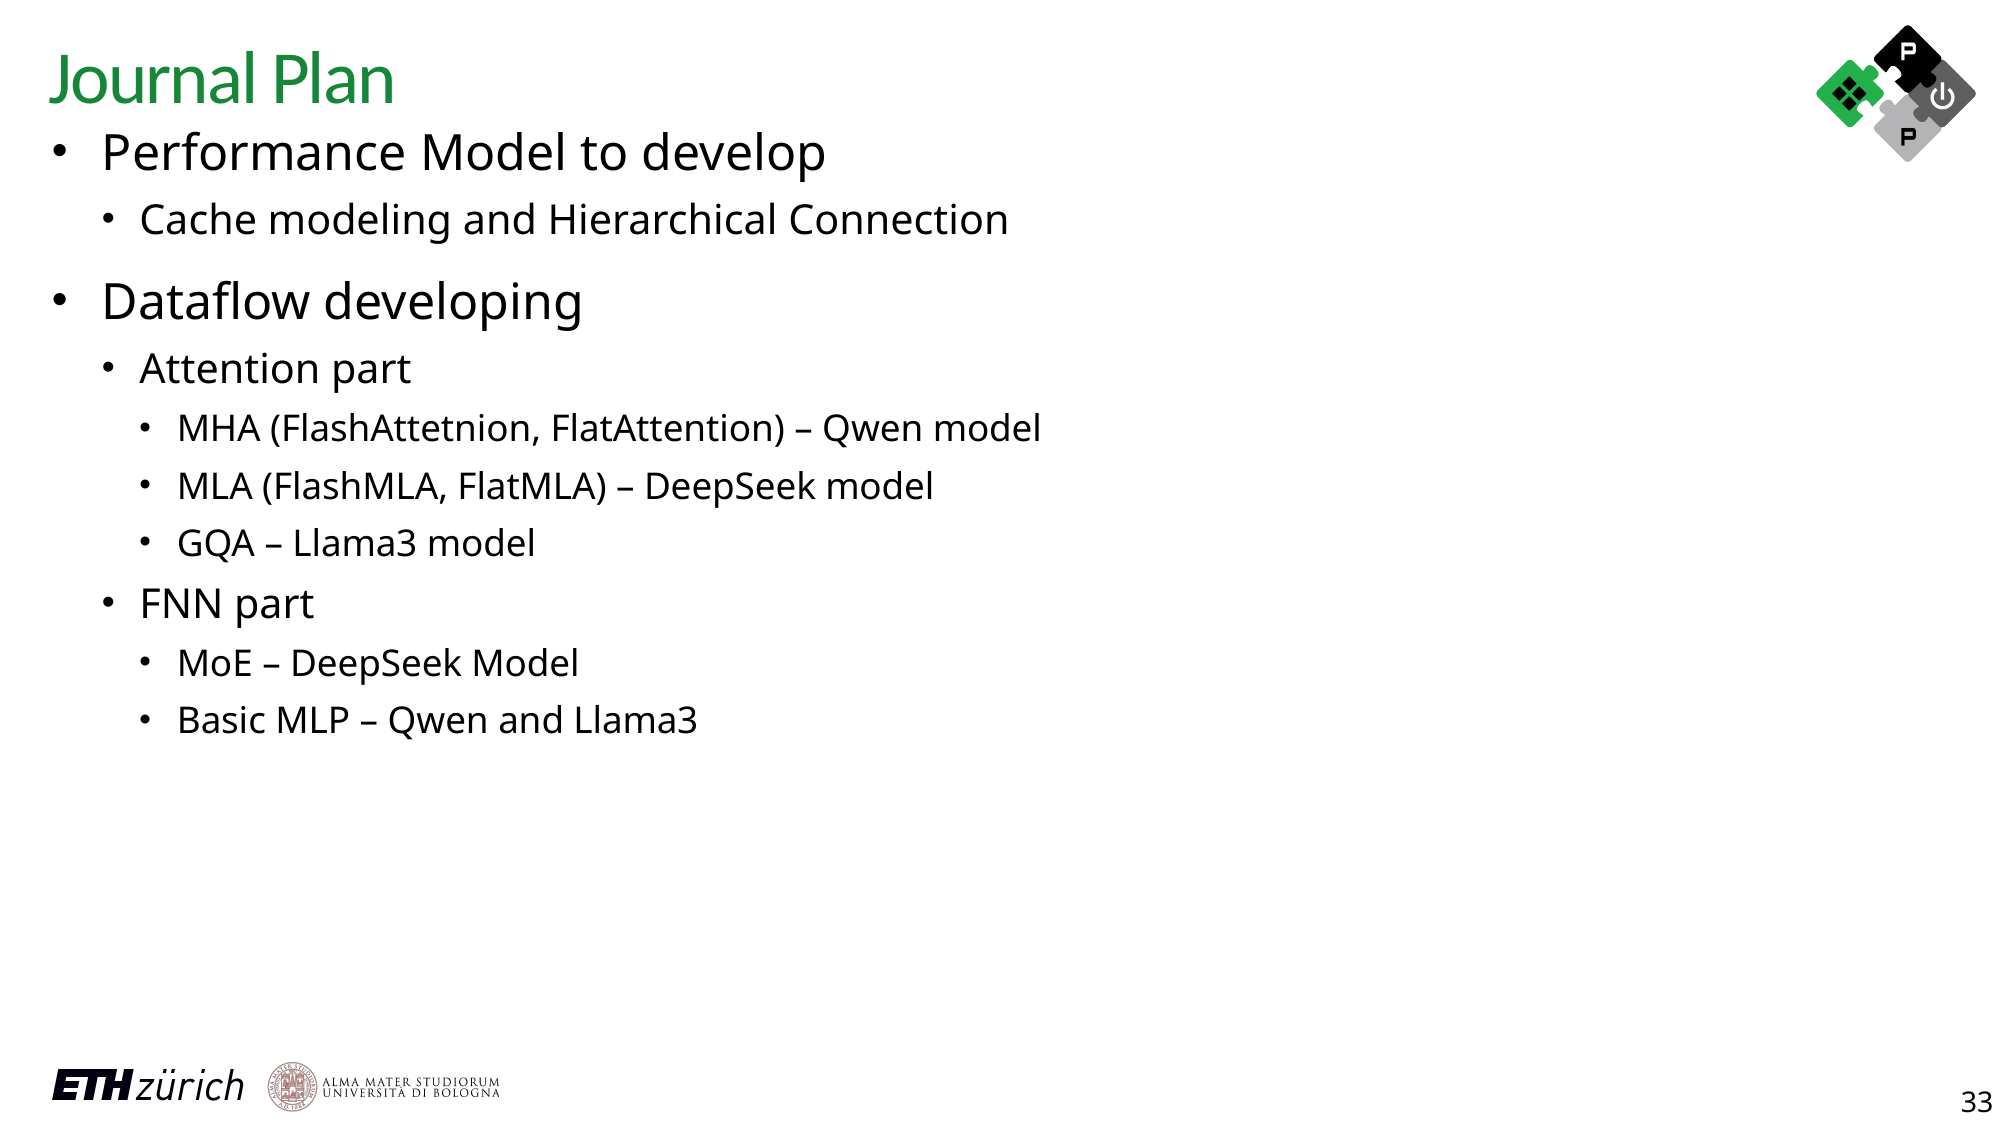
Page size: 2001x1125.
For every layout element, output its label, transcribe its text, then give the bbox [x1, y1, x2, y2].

text_box Performance Model to develop Cache modeling and Hierarchical Connection Dataflow developing Attention part MHA (FlashAttetnion, FlatAttention) – Qwen model MLA (FlashMLA, FlatMLA) – DeepSeek model GQA – Llama3 model FNN part MoE – DeepSeek Model Basic MLP – Qwen and Llama3 [51, 112, 1674, 952]
picture [266, 1062, 319, 1113]
slide_number 33 [1870, 1079, 2000, 1125]
text_box Journal Plan [49, 27, 1959, 130]
picture [322, 1074, 500, 1097]
picture [51, 1069, 244, 1101]
picture [1815, 24, 1977, 163]
